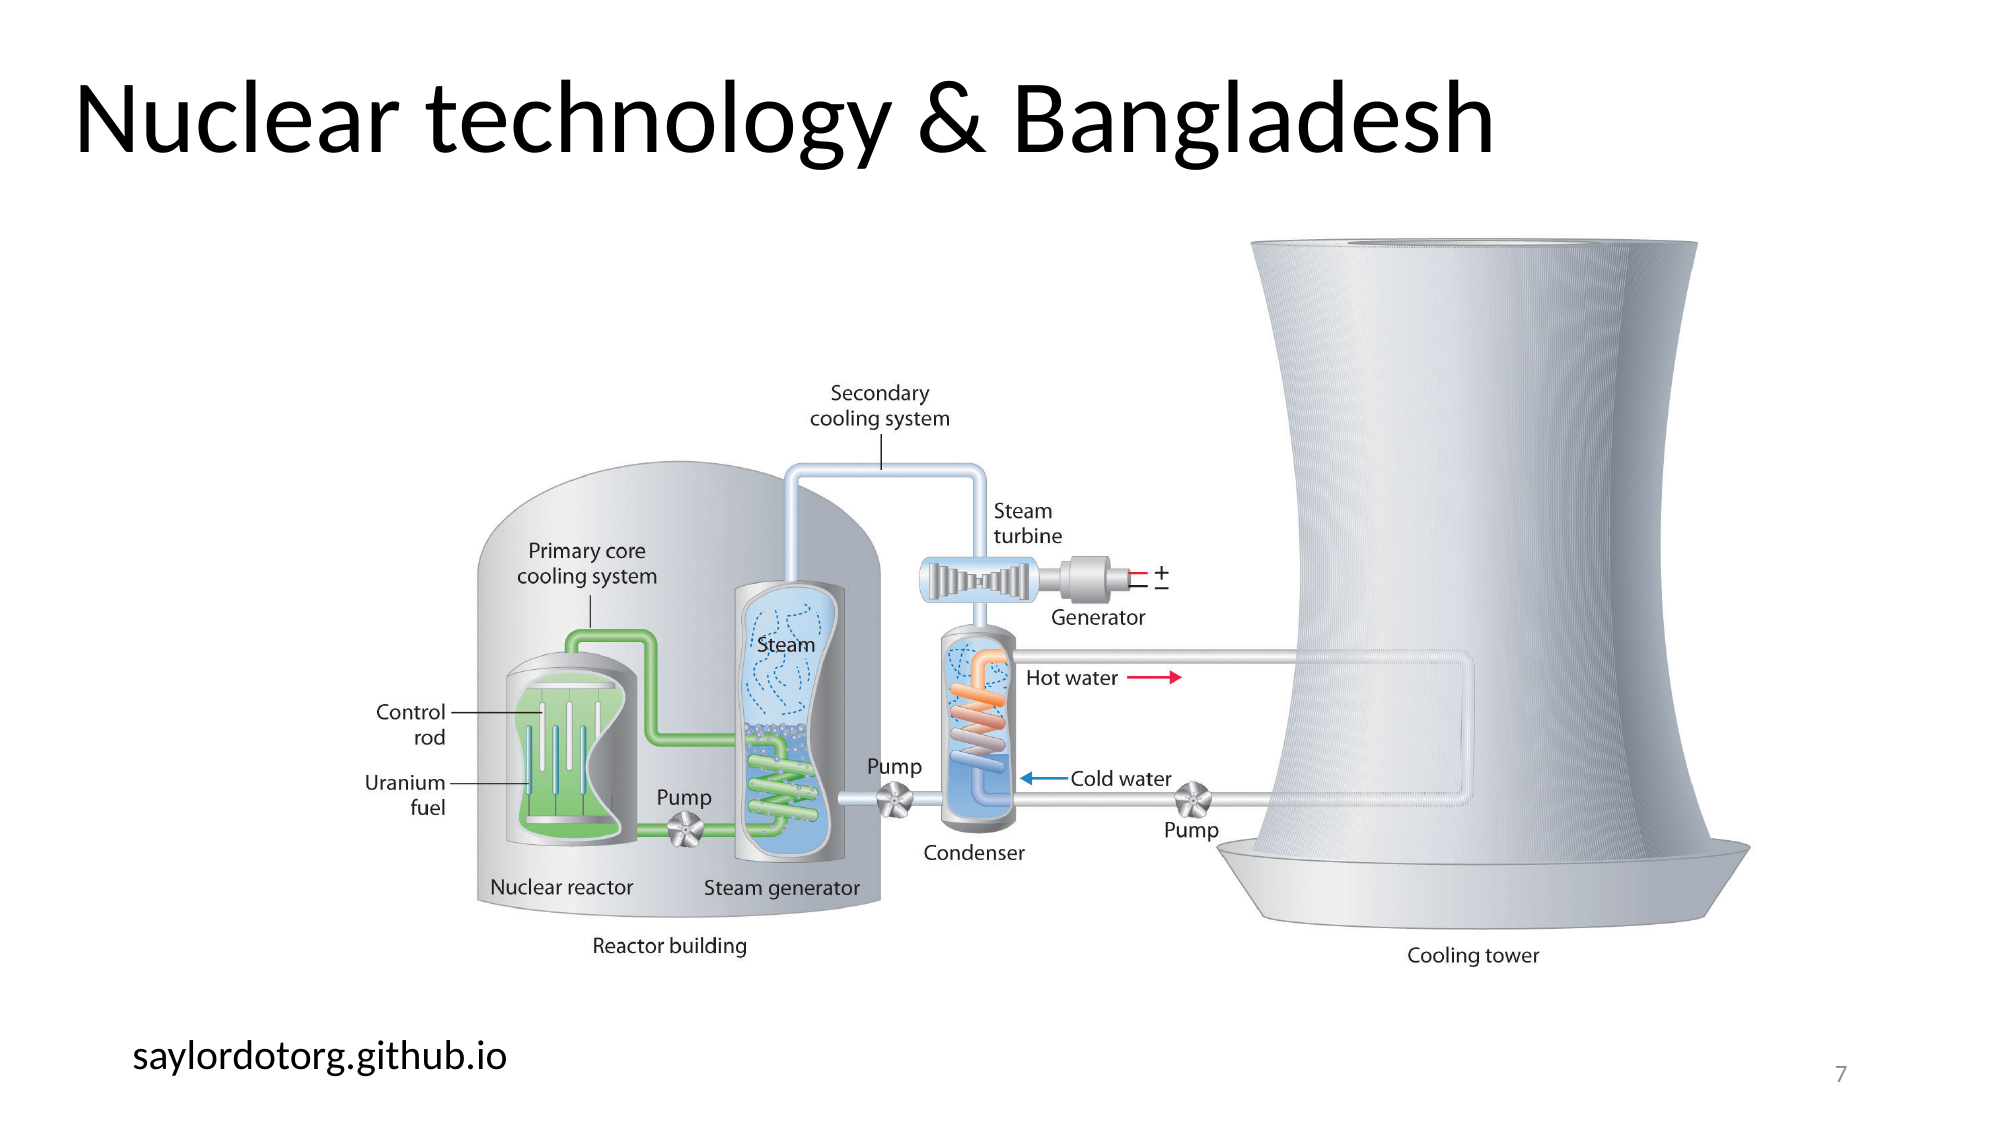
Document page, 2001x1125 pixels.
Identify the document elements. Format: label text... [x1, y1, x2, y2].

text_box Nuclear technology & Bangladesh [58, 41, 1888, 181]
text_box saylordotorg.github.io [117, 1020, 523, 1086]
slide_number 7 [1412, 1042, 1863, 1103]
picture [354, 224, 1765, 979]
